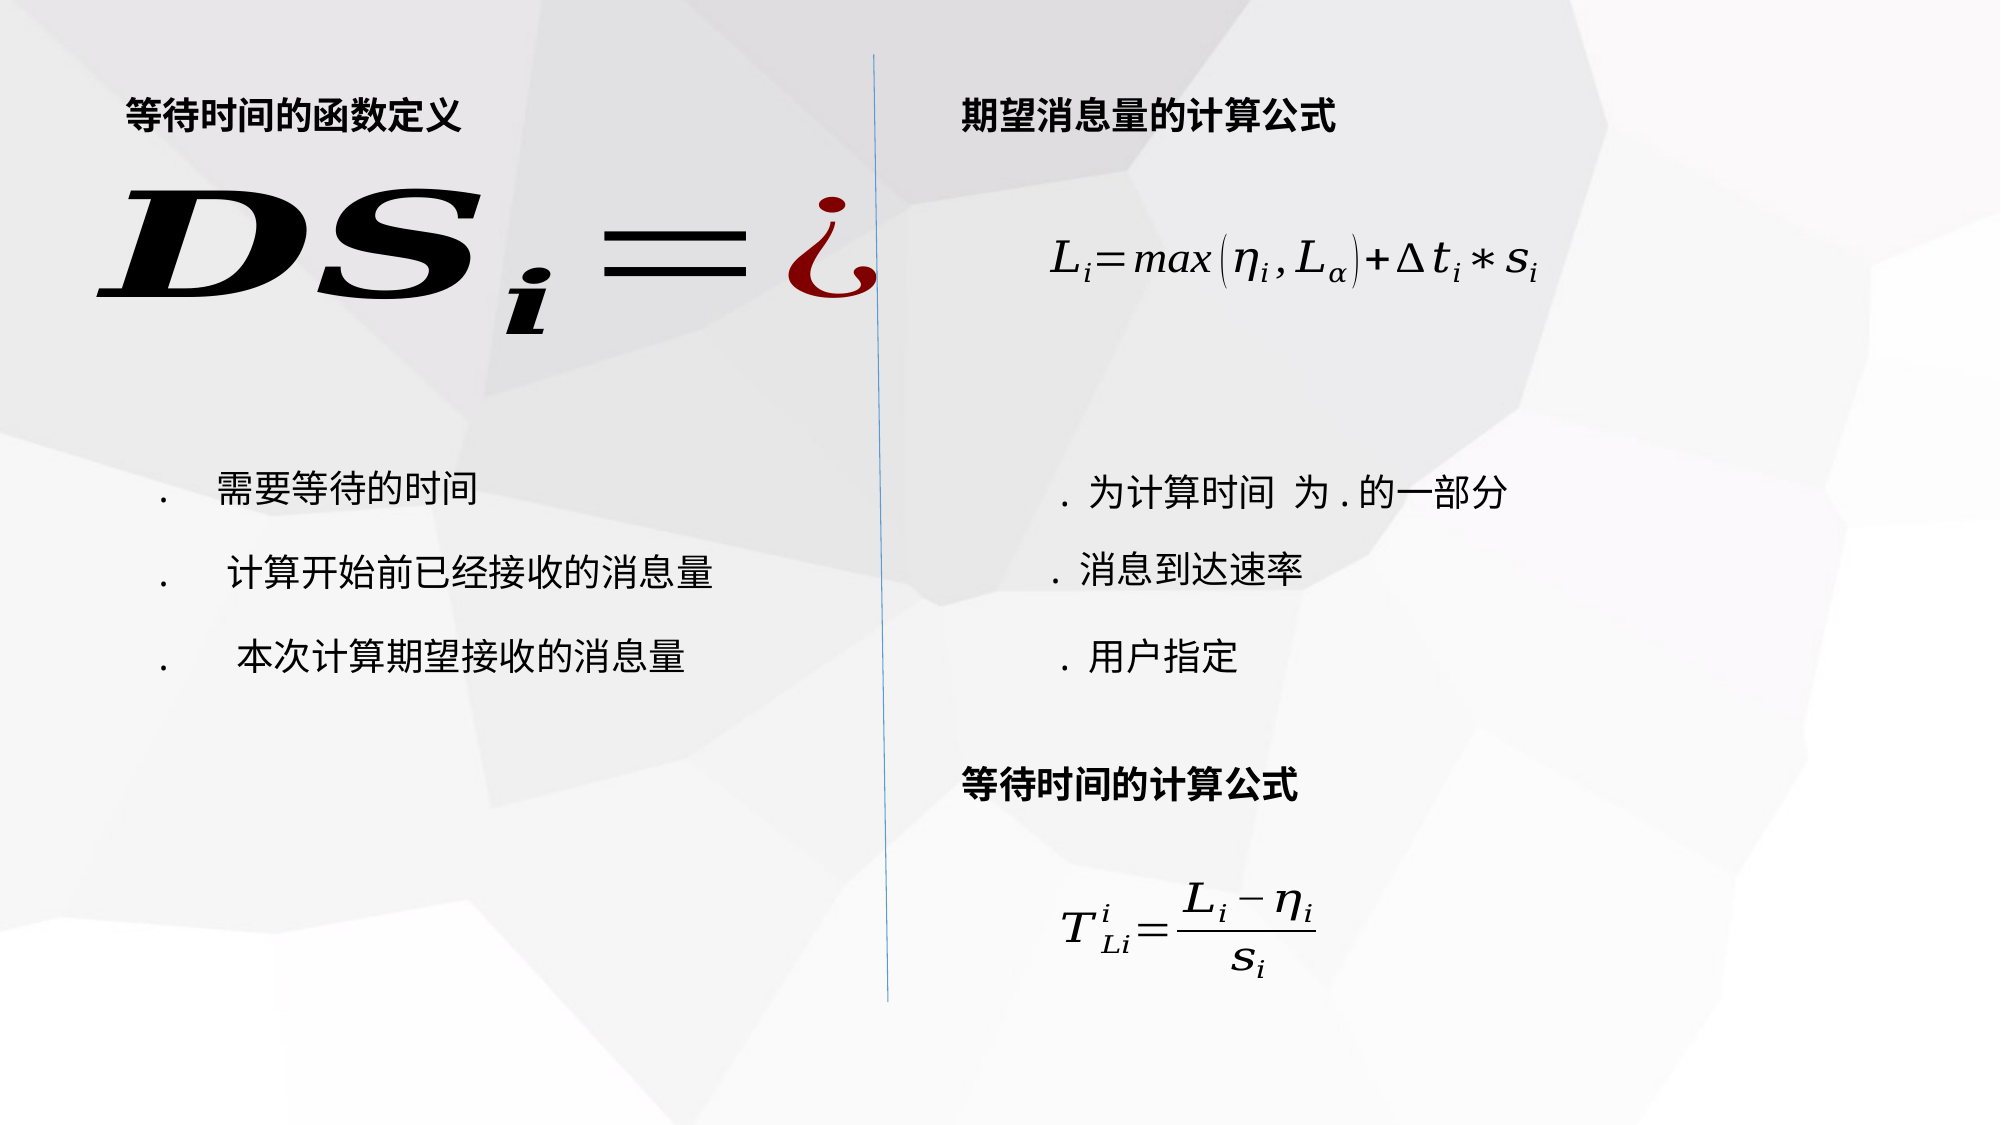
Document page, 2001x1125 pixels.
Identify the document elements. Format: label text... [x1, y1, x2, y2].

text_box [873, 54, 888, 1003]
text_box 等待时间的函数定义 [110, 84, 839, 145]
picture [0, 0, 2001, 1125]
text_box 等待时间的计算公式 [947, 753, 1675, 813]
text_box 期望消息量的计算公式 [947, 84, 1675, 145]
